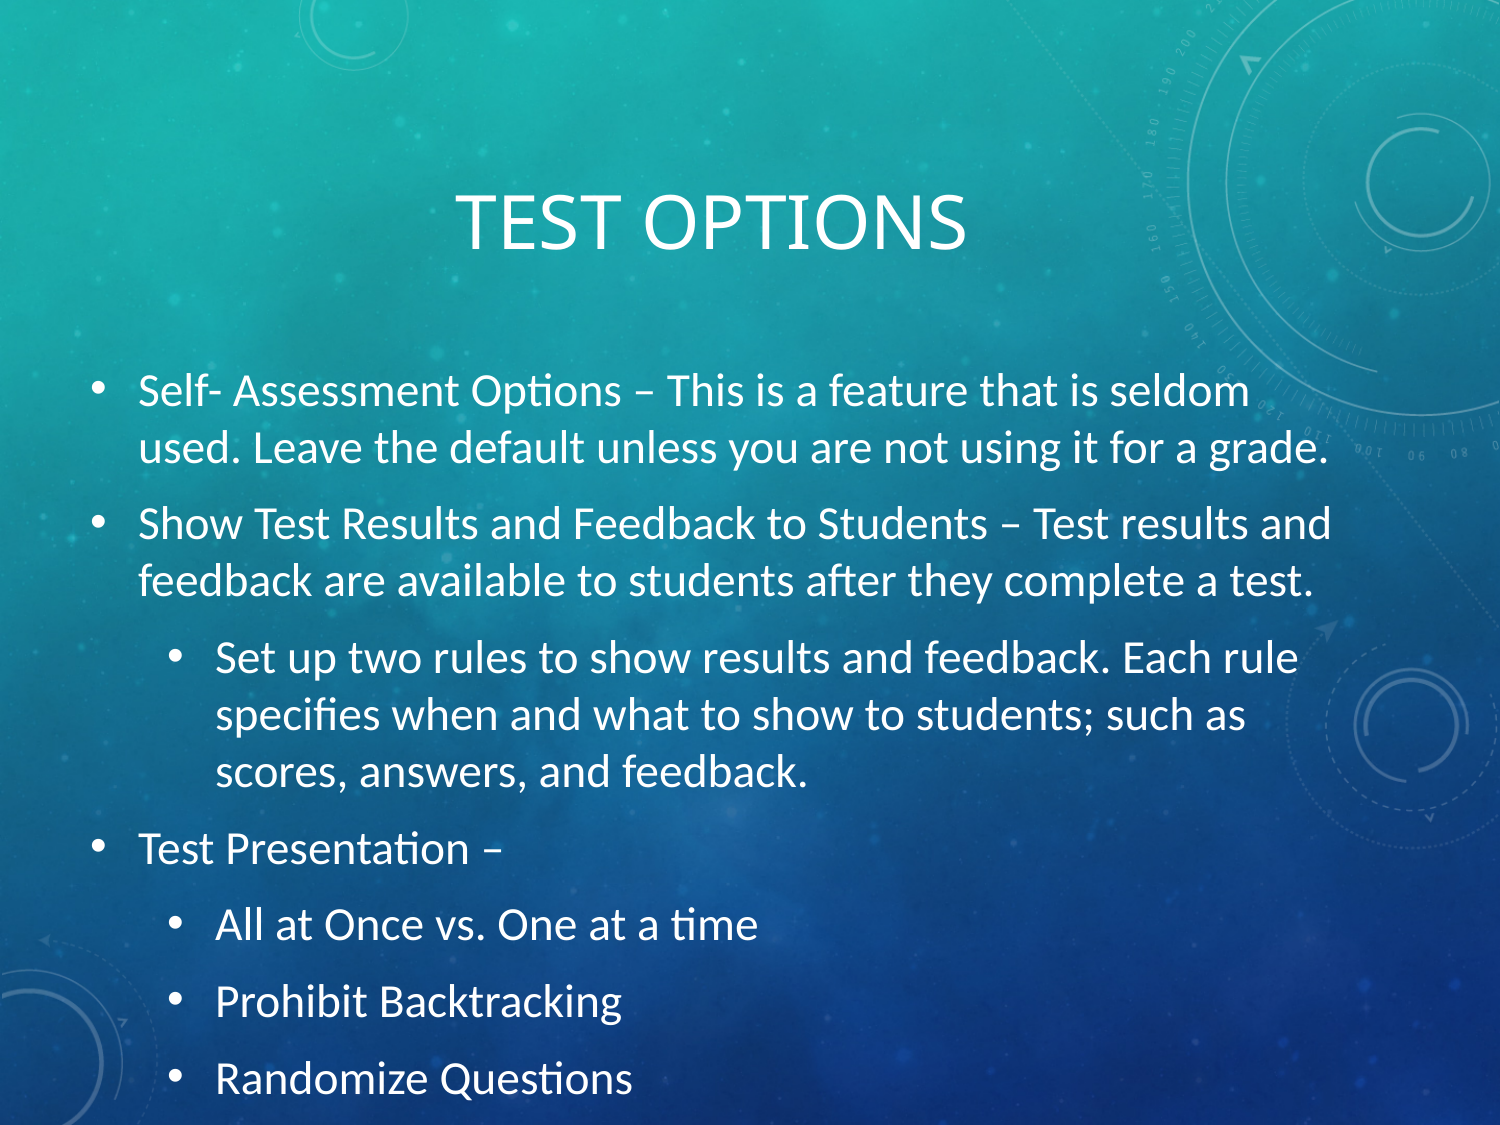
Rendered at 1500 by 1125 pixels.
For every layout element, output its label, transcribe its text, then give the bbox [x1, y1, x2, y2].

title Test Options [75, 99, 1350, 339]
list Self- Assessment Options – This is a feature that is seldom used. Leave the default unless you are not using it for a grade. Show Test Results and Feedback to Students – Test results and feedback are available to students after they complete a test. Set up two rules to show results and feedback. Each rule specifies when and what to show to students; such as scores, answers, and feedback. Test Presentation – All at Once vs. One at a time Prohibit Backtracking Randomize Questions [75, 351, 1350, 1125]
picture [0, 0, 1500, 1125]
